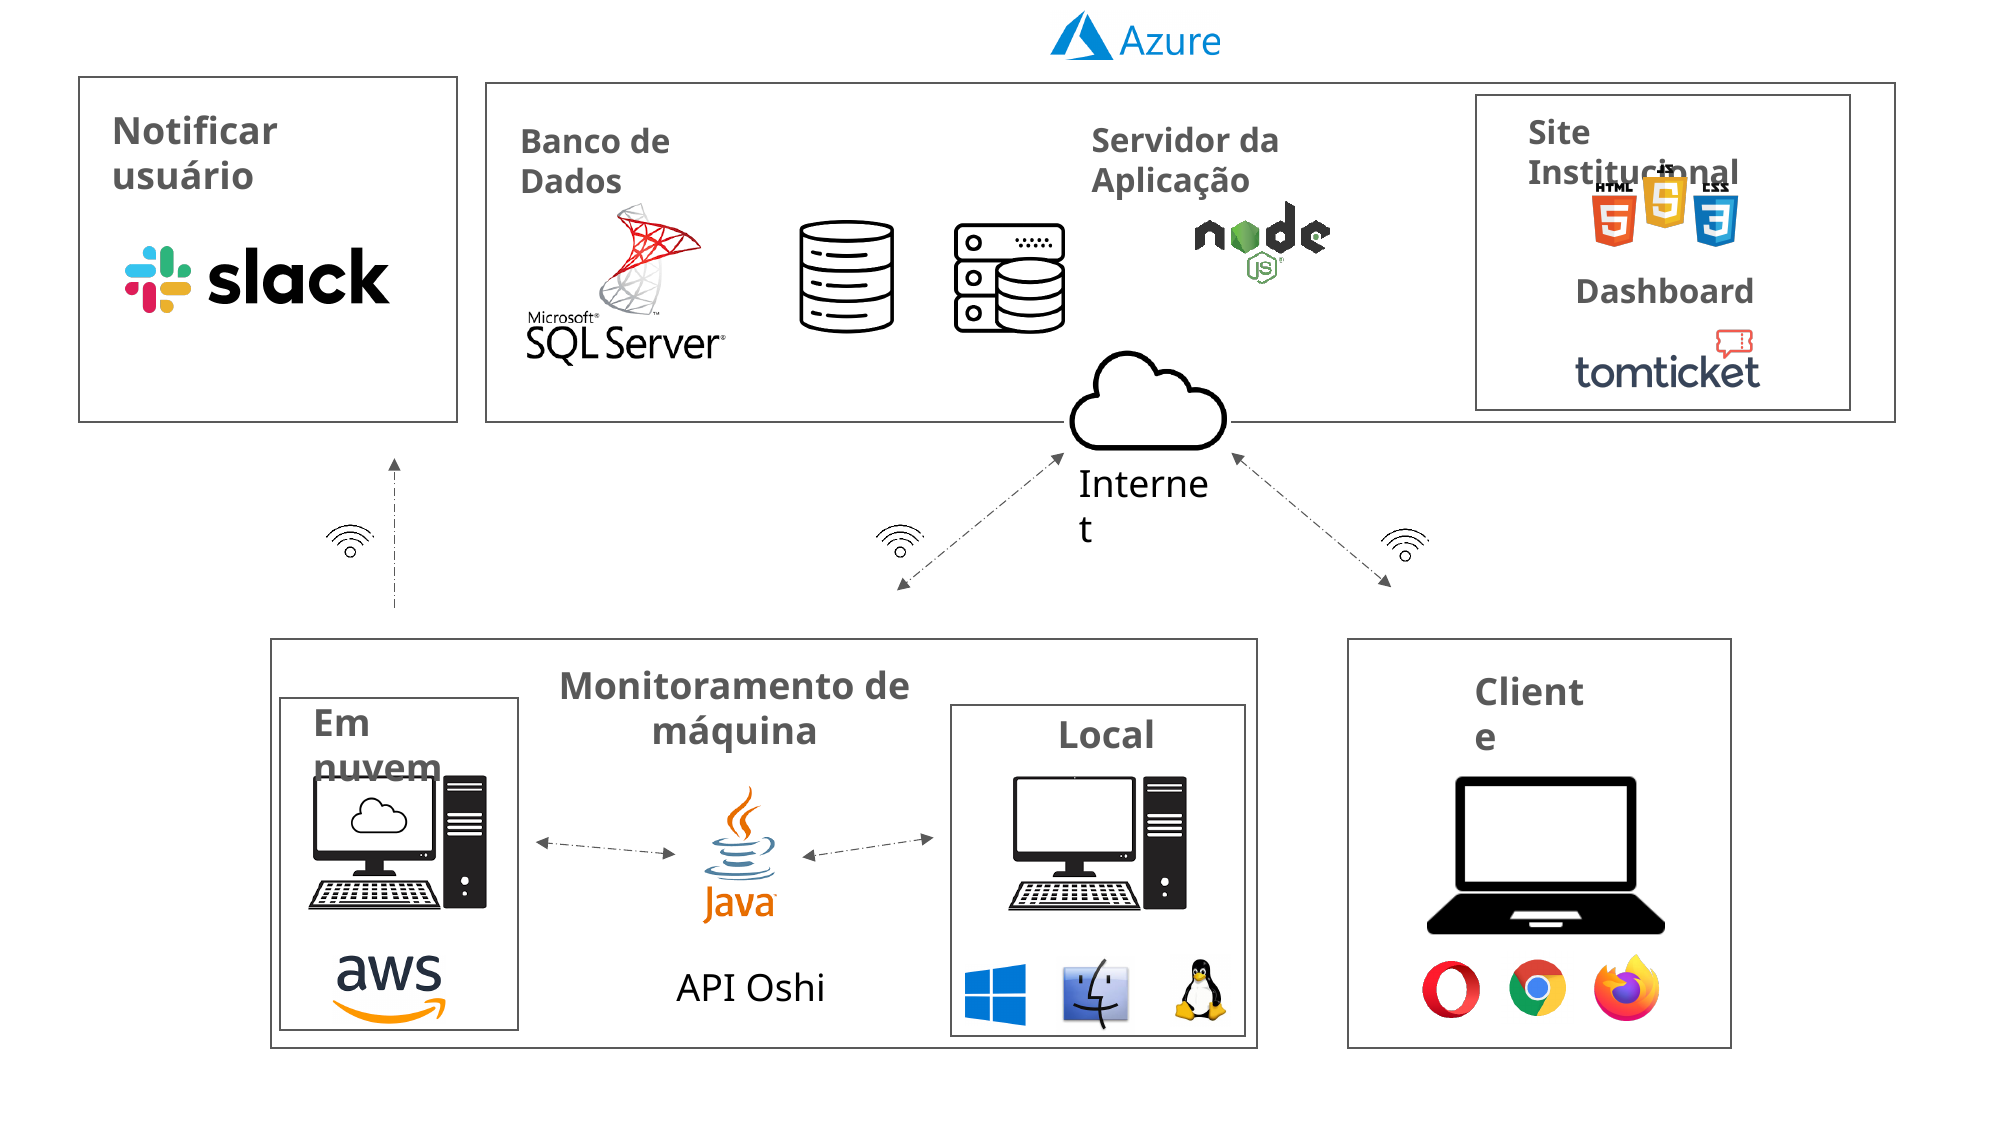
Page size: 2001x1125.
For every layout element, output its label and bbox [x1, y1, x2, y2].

text_box [79, 10, 1895, 1048]
